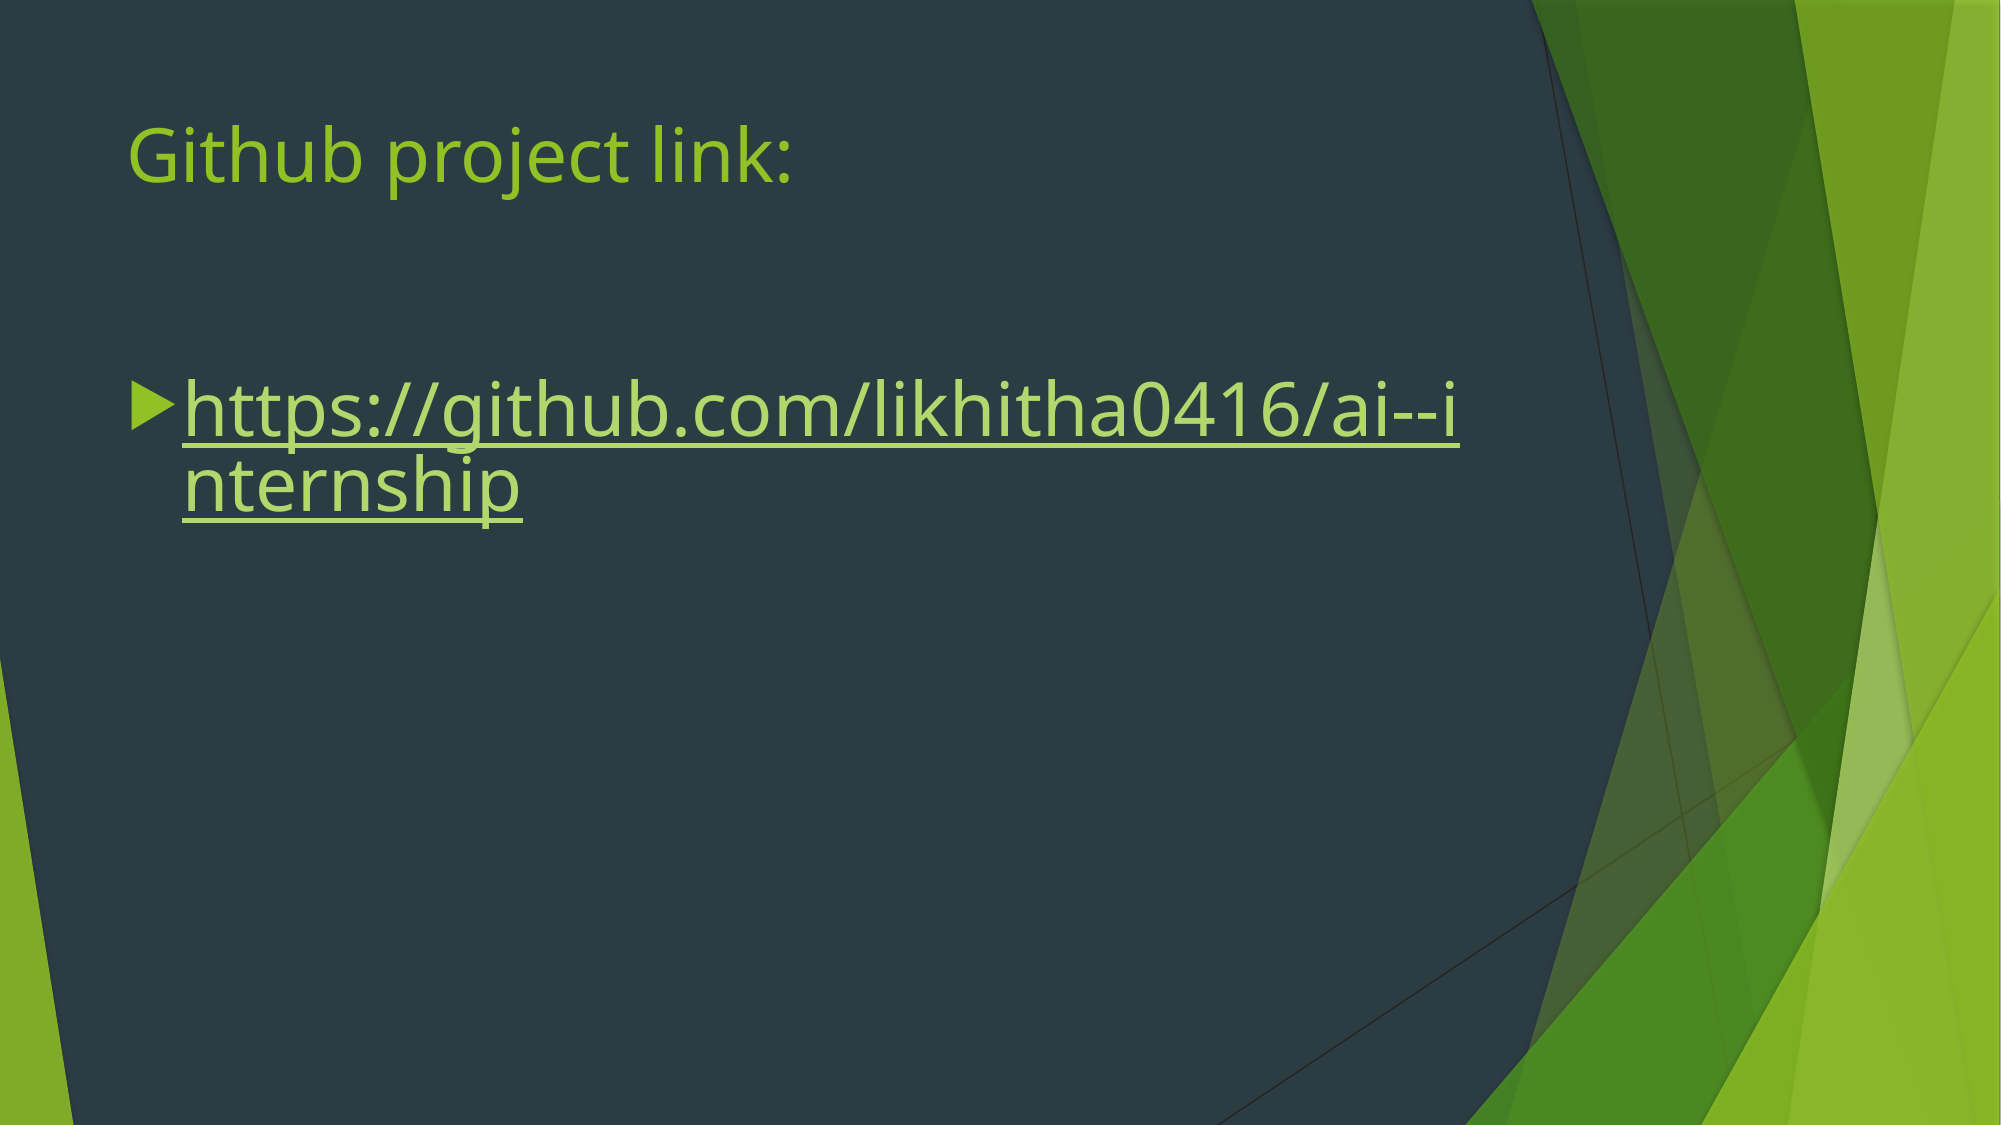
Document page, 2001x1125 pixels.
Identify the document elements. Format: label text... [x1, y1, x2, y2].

list https://github.com/likhitha0416/ai--internship [111, 354, 1522, 992]
title Github project link: [111, 99, 1522, 317]
